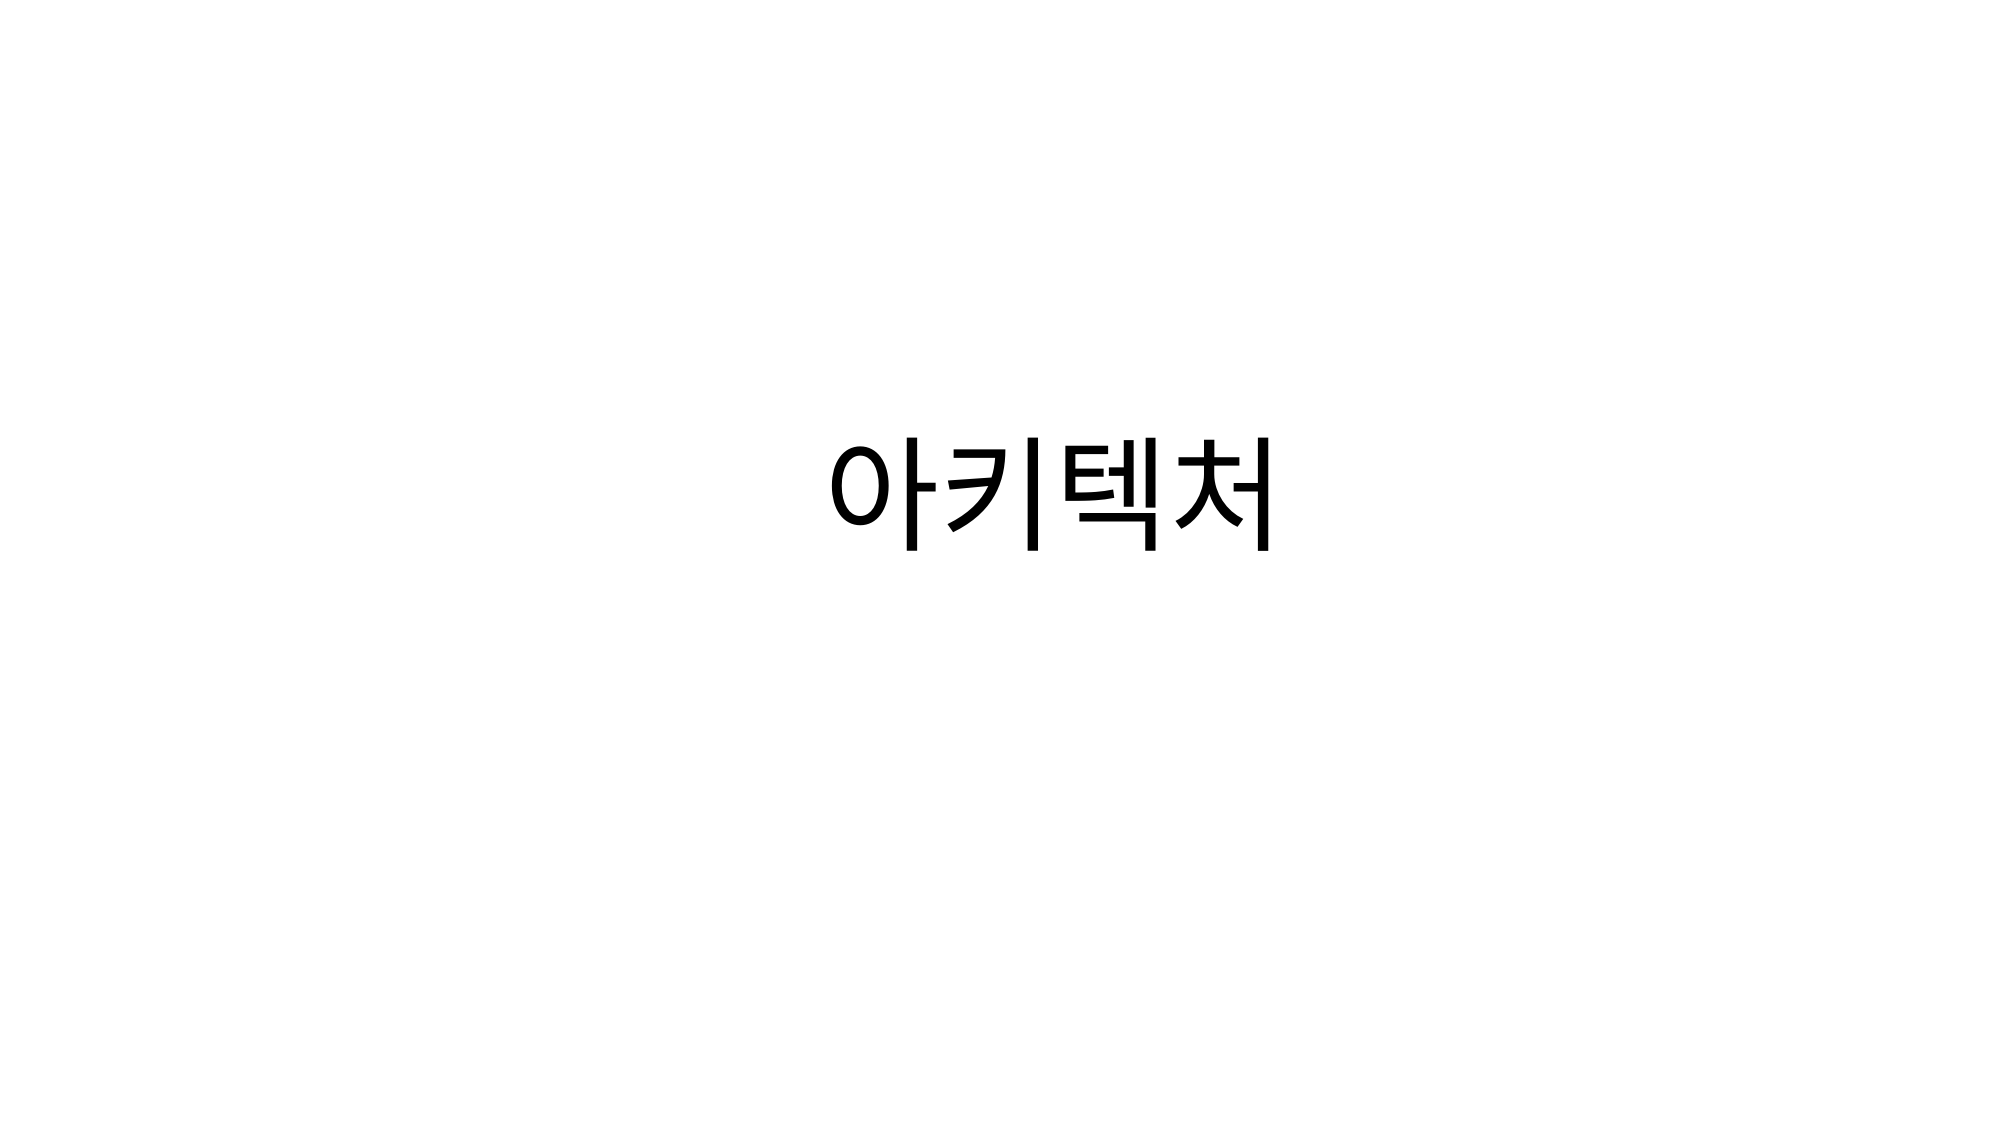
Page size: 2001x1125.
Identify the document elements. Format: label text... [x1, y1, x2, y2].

title 아키텍처 [249, 184, 1859, 576]
